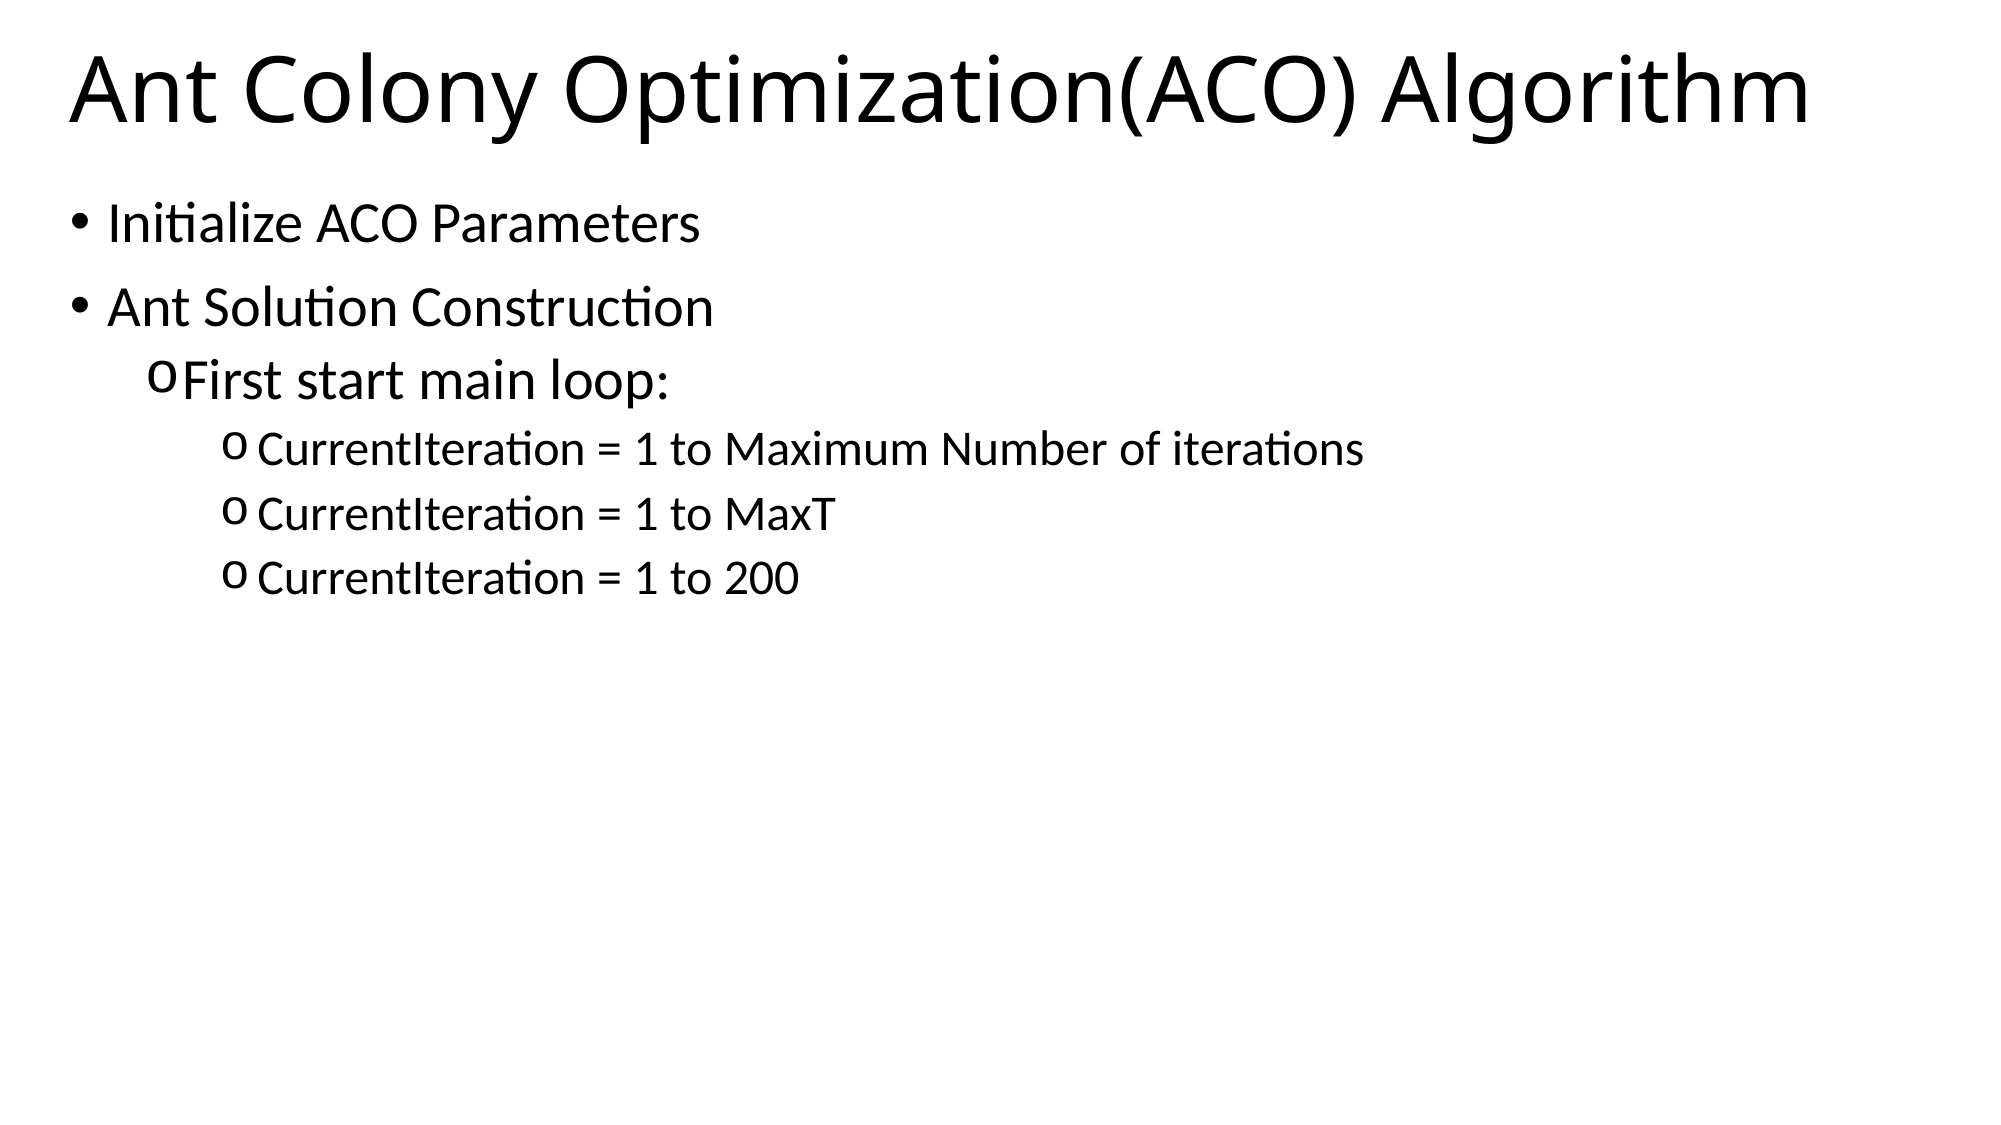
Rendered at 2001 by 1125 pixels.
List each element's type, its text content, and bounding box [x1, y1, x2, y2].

list Initialize ACO Parameters Ant Solution Construction First start main loop: CurrentIteration = 1 to Maximum Number of iterations CurrentIteration = 1 to MaxT CurrentIteration = 1 to 200 [54, 185, 1962, 1091]
title Ant Colony Optimization(ACO) Algorithm [54, 15, 1962, 170]
